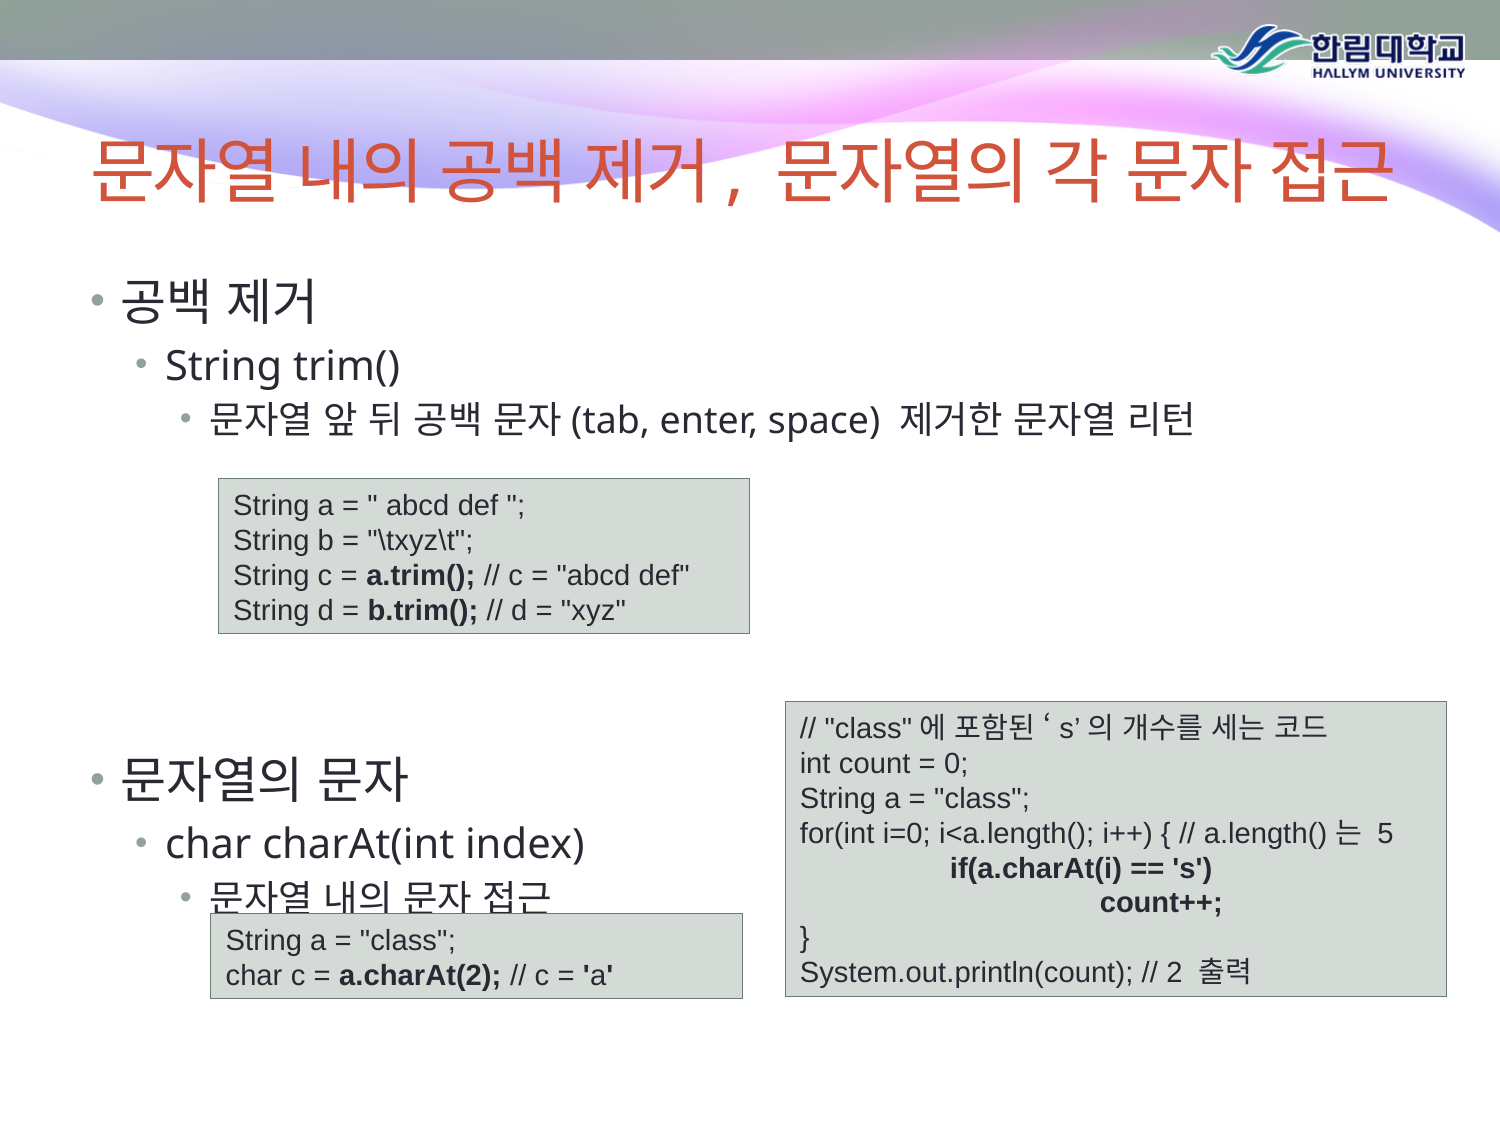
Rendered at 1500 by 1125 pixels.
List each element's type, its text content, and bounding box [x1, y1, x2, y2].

text_box String a = " abcd def "; String b = "\txyz\t"; String c = a.trim(); // c = "abcd def" String d = b.trim(); // d = "xyz" [218, 478, 750, 634]
picture [0, 0, 1500, 279]
text_box String a = "class"; char c = a.charAt(2); // c = 'a' [210, 913, 743, 999]
text_box // "class"에 포함된 ‘s’의 개수를 세는 코드 int count = 0; String a = "class"; for(int i=0; i<a.length(); i++) { // a.length()는 5 if(a.charAt(i) == 's') count++; } System.out.println(count); // 2 출력 [785, 701, 1447, 997]
list 공백 제거 String trim() 문자열 앞 뒤 공백 문자(tab, enter, space) 제거한 문자열 리턴 문자열의 문자 char charAt(int index) 문자열 내의 문자 접근 [75, 262, 1425, 1063]
title 문자열 내의 공백 제거, 문자열의 각 문자 접근 [75, 87, 1425, 250]
